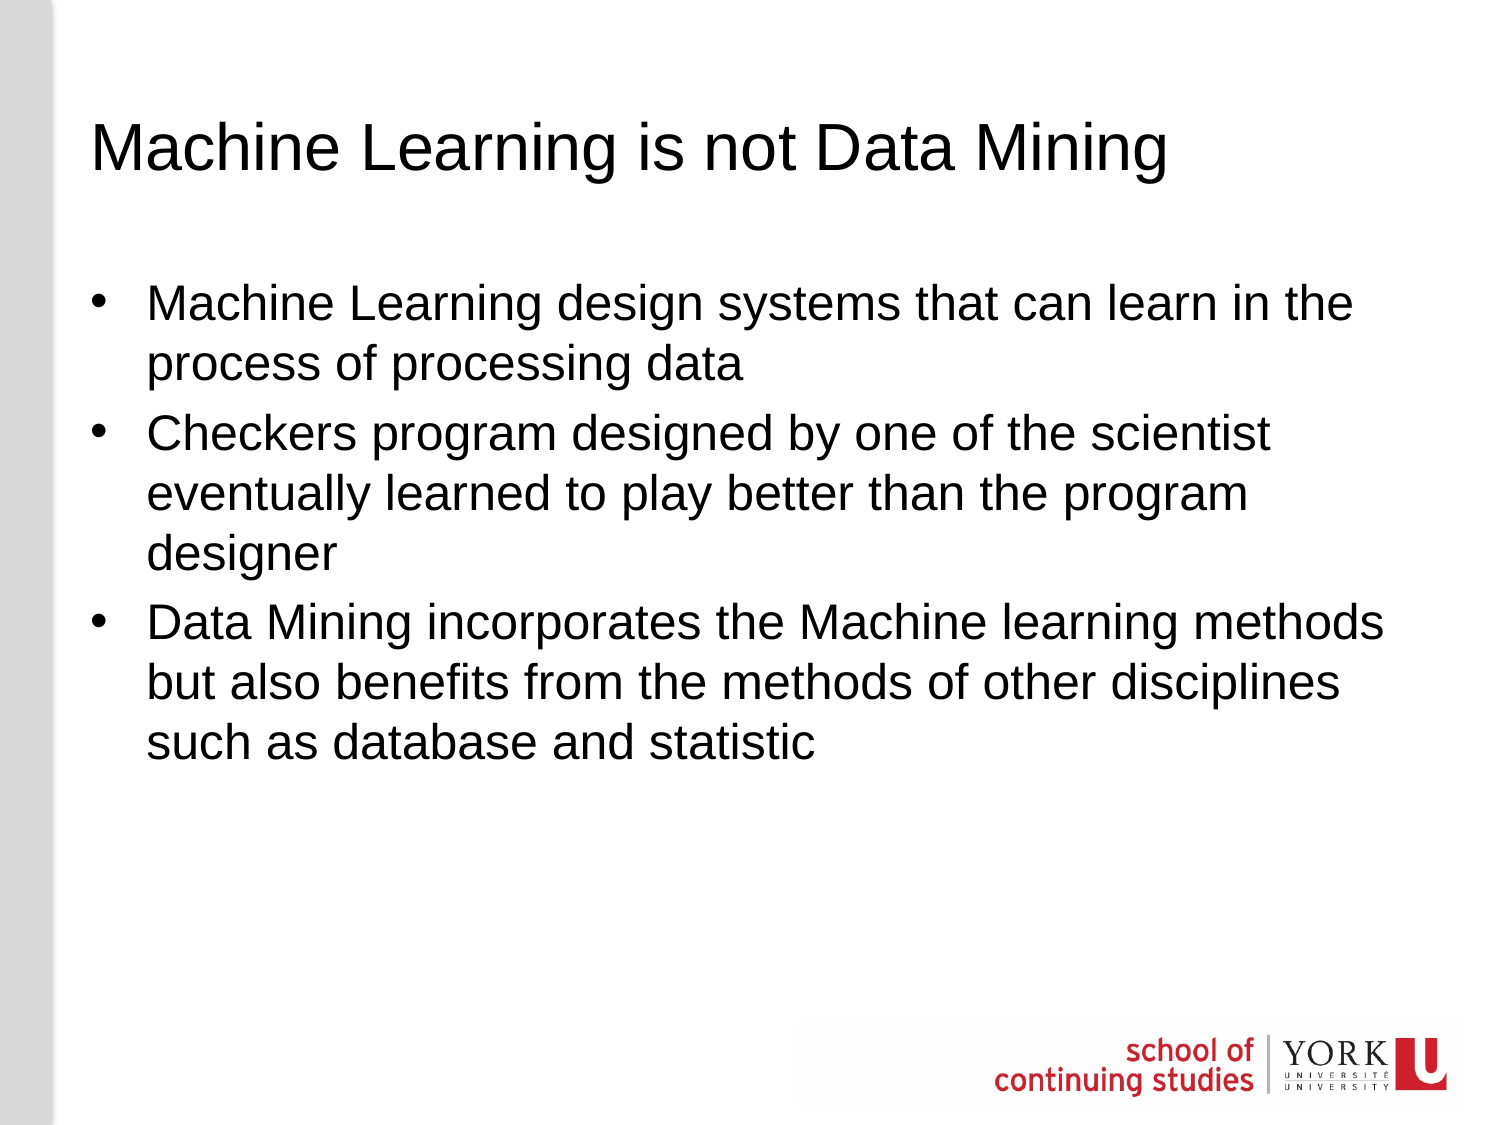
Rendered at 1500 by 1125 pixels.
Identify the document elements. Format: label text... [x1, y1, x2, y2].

list Machine Learning design systems that can learn in the process of processing data Checkers program designed by one of the scientist eventually learned to play better than the program designer Data Mining incorporates the Machine learning methods but also benefits from the methods of other disciplines such as database and statistic [75, 262, 1450, 963]
picture [797, 1020, 1464, 1107]
title Machine Learning is not Data Mining [75, 50, 1450, 238]
